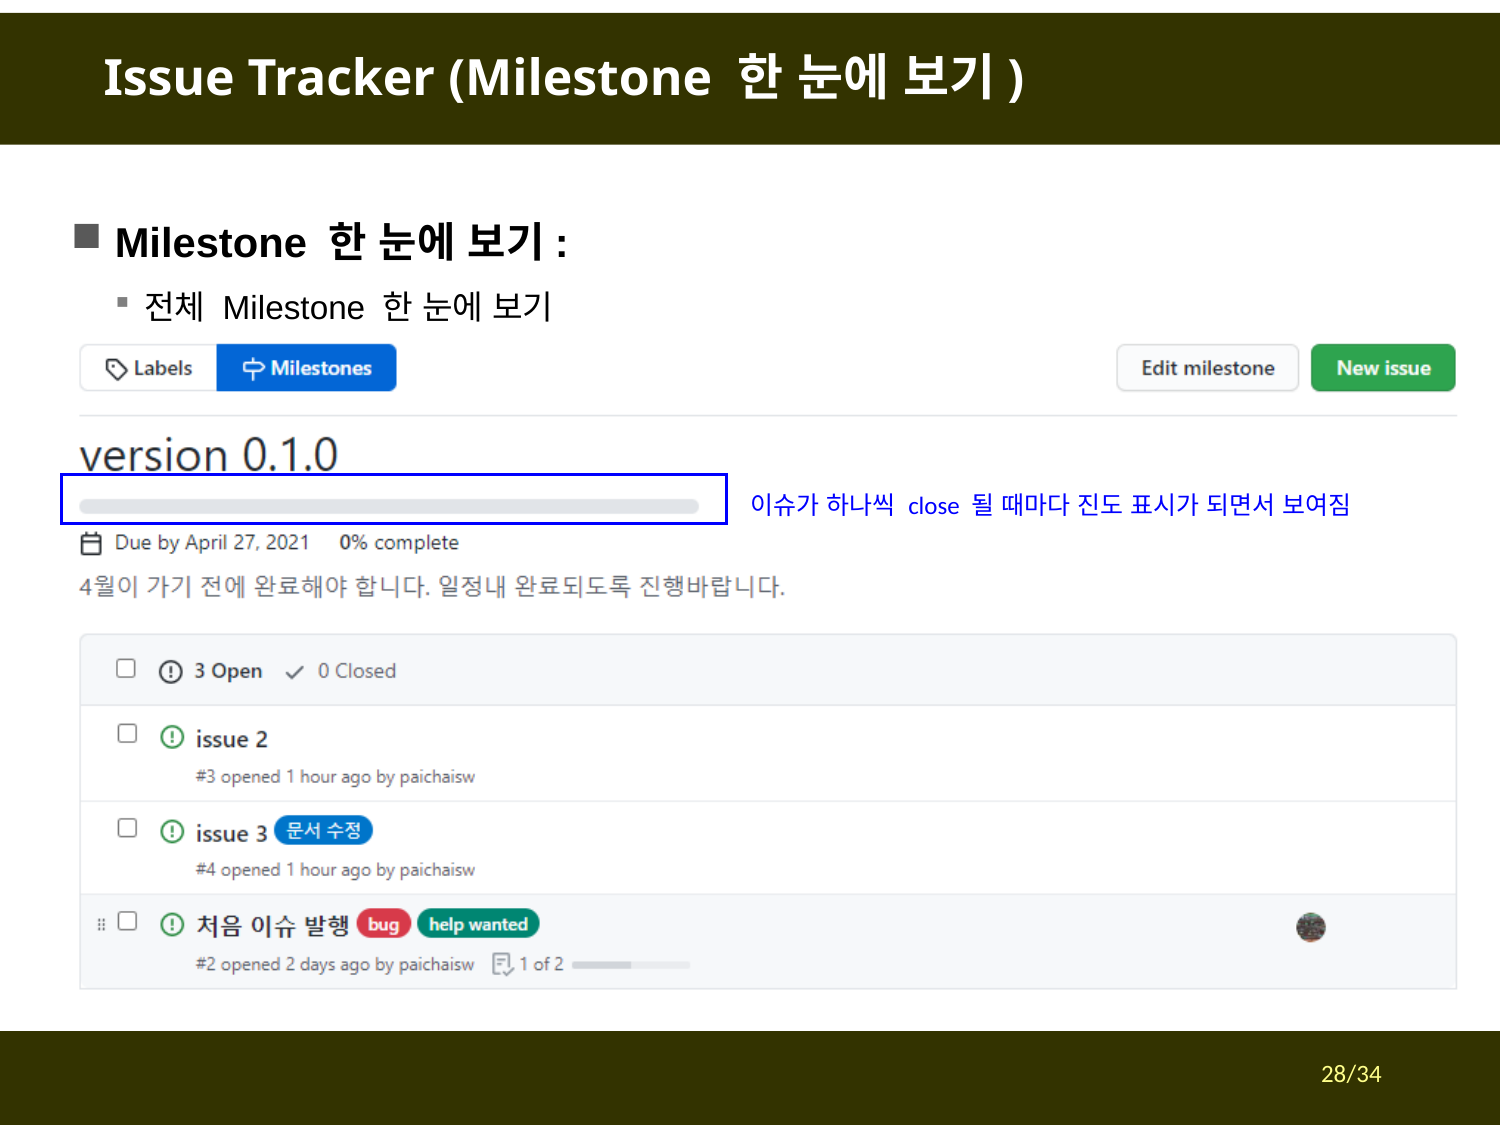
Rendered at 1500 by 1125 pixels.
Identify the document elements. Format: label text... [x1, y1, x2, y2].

slide_number 28/34 [1059, 1042, 1397, 1103]
text_box Milestone 한 눈에 보기: 전체 Milestone 한 눈에 보기 [56, 183, 1474, 325]
title Issue Tracker (Milestone 한 눈에 보기) [88, 31, 1441, 126]
picture [55, 325, 1478, 1006]
